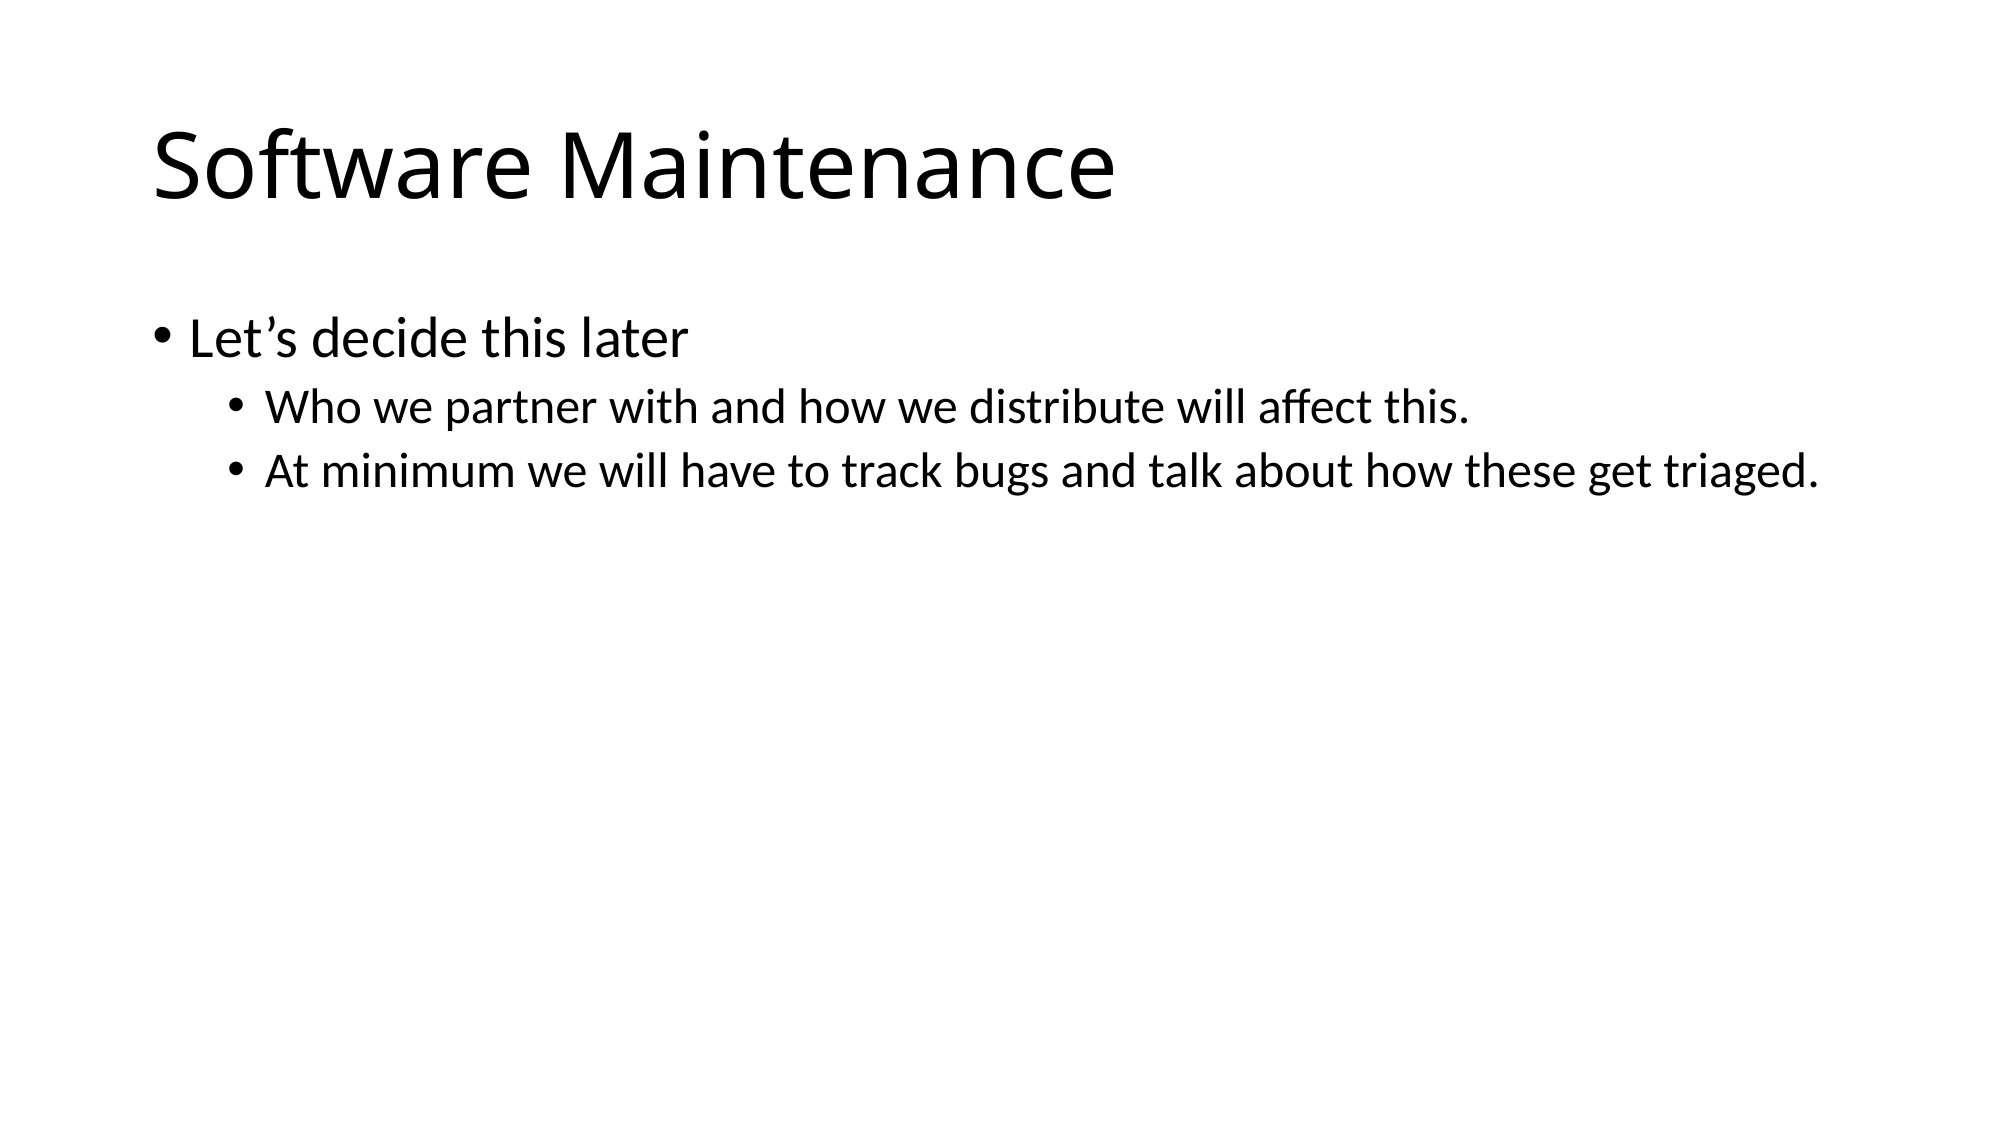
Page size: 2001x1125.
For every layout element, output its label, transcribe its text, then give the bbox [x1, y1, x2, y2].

title Software Maintenance [137, 59, 1863, 278]
list Let’s decide this later Who we partner with and how we distribute will affect this. At minimum we will have to track bugs and talk about how these get triaged. [137, 299, 1863, 1014]
